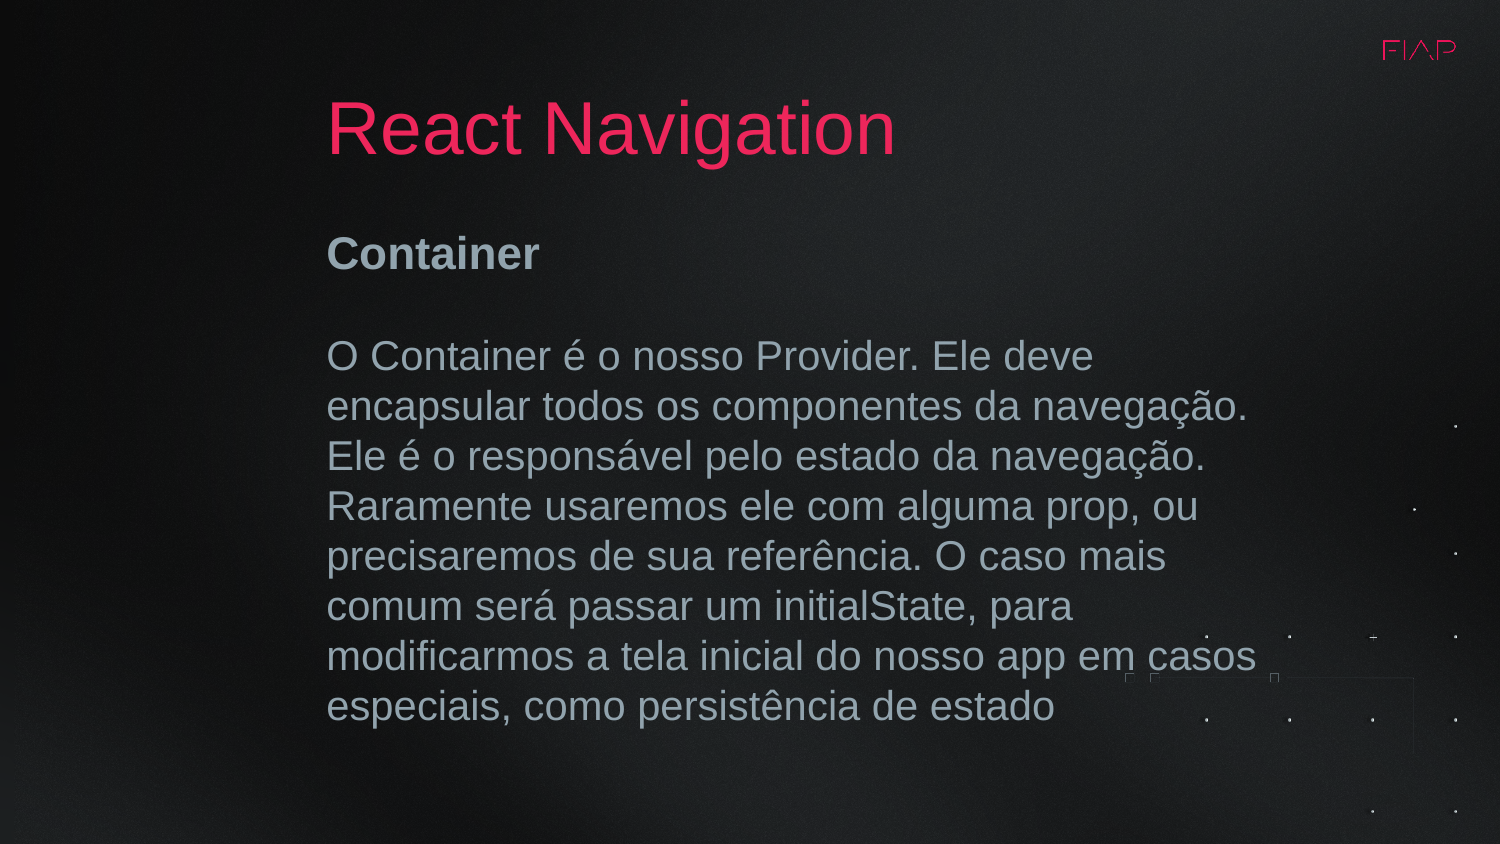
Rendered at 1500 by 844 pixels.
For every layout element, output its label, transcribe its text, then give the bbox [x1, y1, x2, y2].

text_box Container O Container é o nosso Provider. Ele deve encapsular todos os componentes da navegação. Ele é o responsável pelo estado da navegação. Raramente usaremos ele com alguma prop, ou precisaremos de sua referência. O caso mais comum será passar um initialState, para modificarmos a tela inicial do nosso app em casos especiais, como persistência de estado [311, 216, 1292, 787]
text_box React Navigation [311, 72, 1126, 177]
picture [0, 0, 1500, 844]
